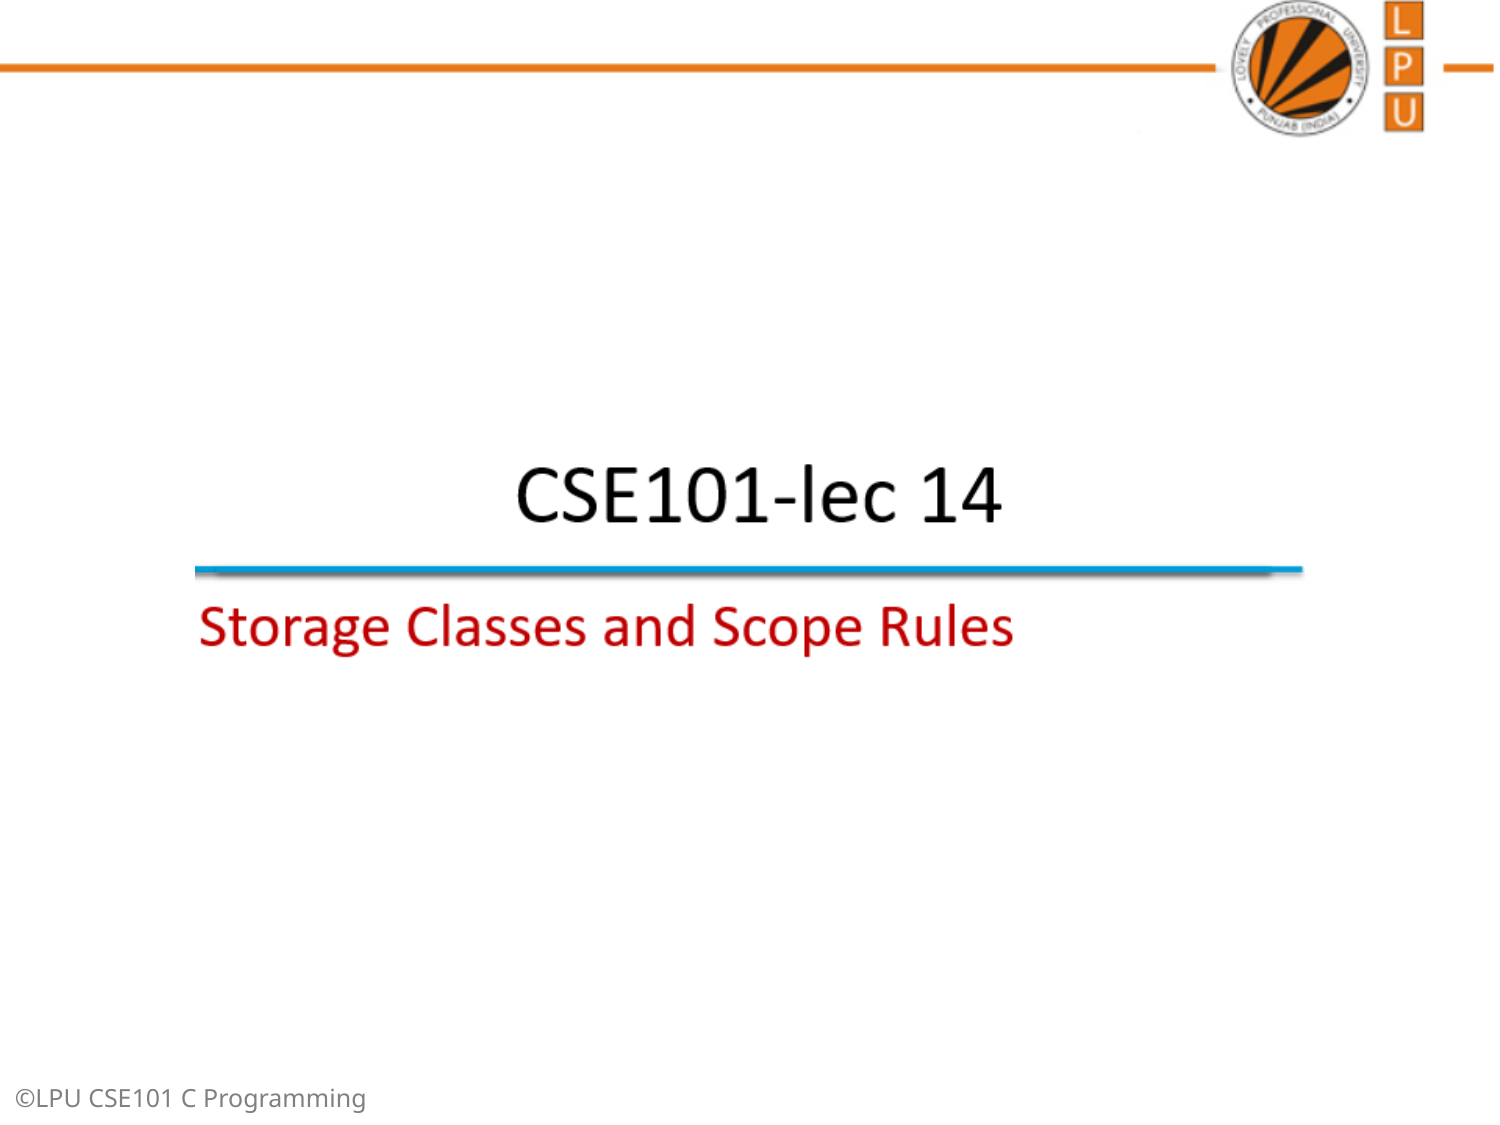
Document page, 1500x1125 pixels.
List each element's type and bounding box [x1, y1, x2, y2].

picture [195, 344, 1305, 781]
picture [0, 0, 1497, 155]
